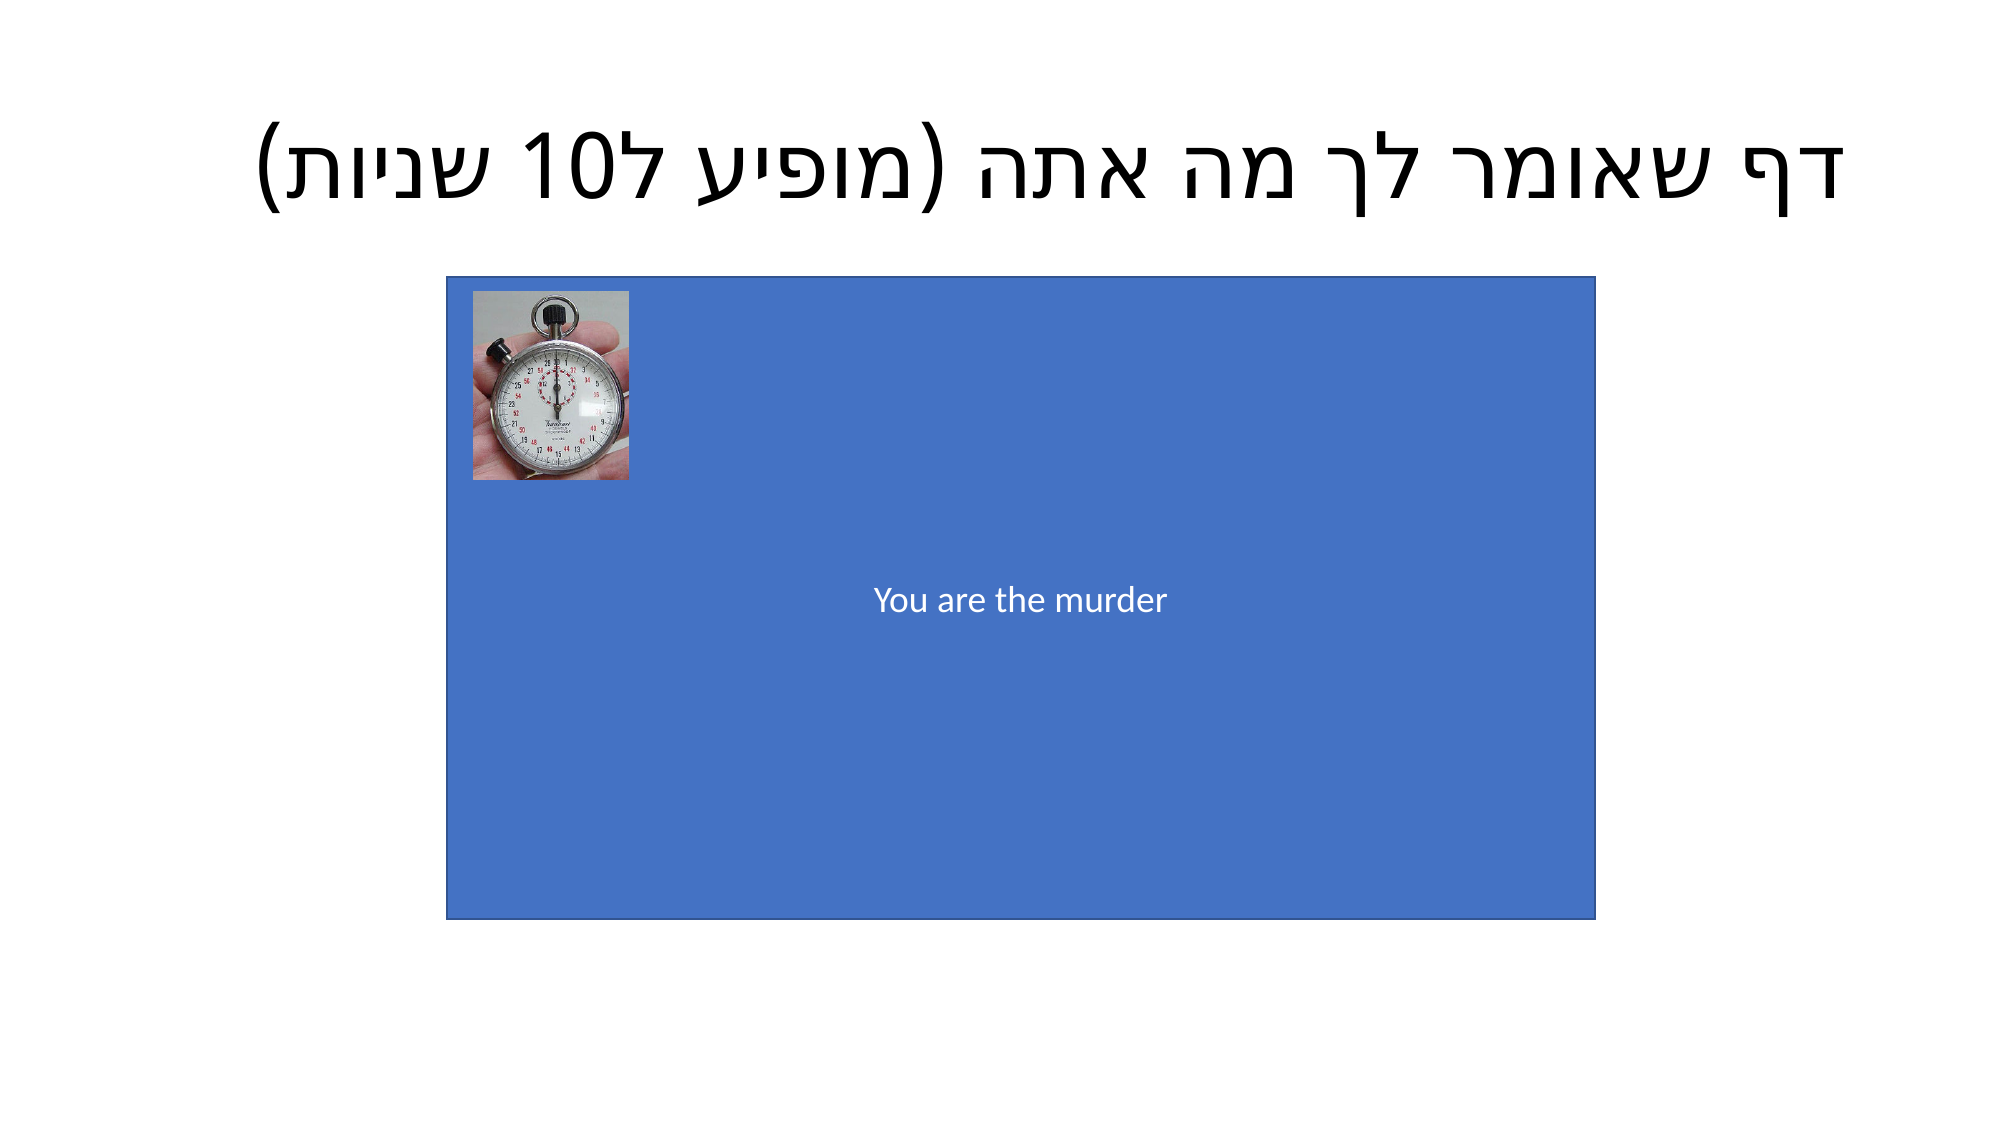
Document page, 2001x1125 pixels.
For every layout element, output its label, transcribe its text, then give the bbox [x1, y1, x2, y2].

text_box You are the murder [446, 276, 1596, 920]
picture [473, 291, 629, 480]
title דף שאומר לך מה אתה (מופיע ל10 שניות) [137, 59, 1863, 278]
